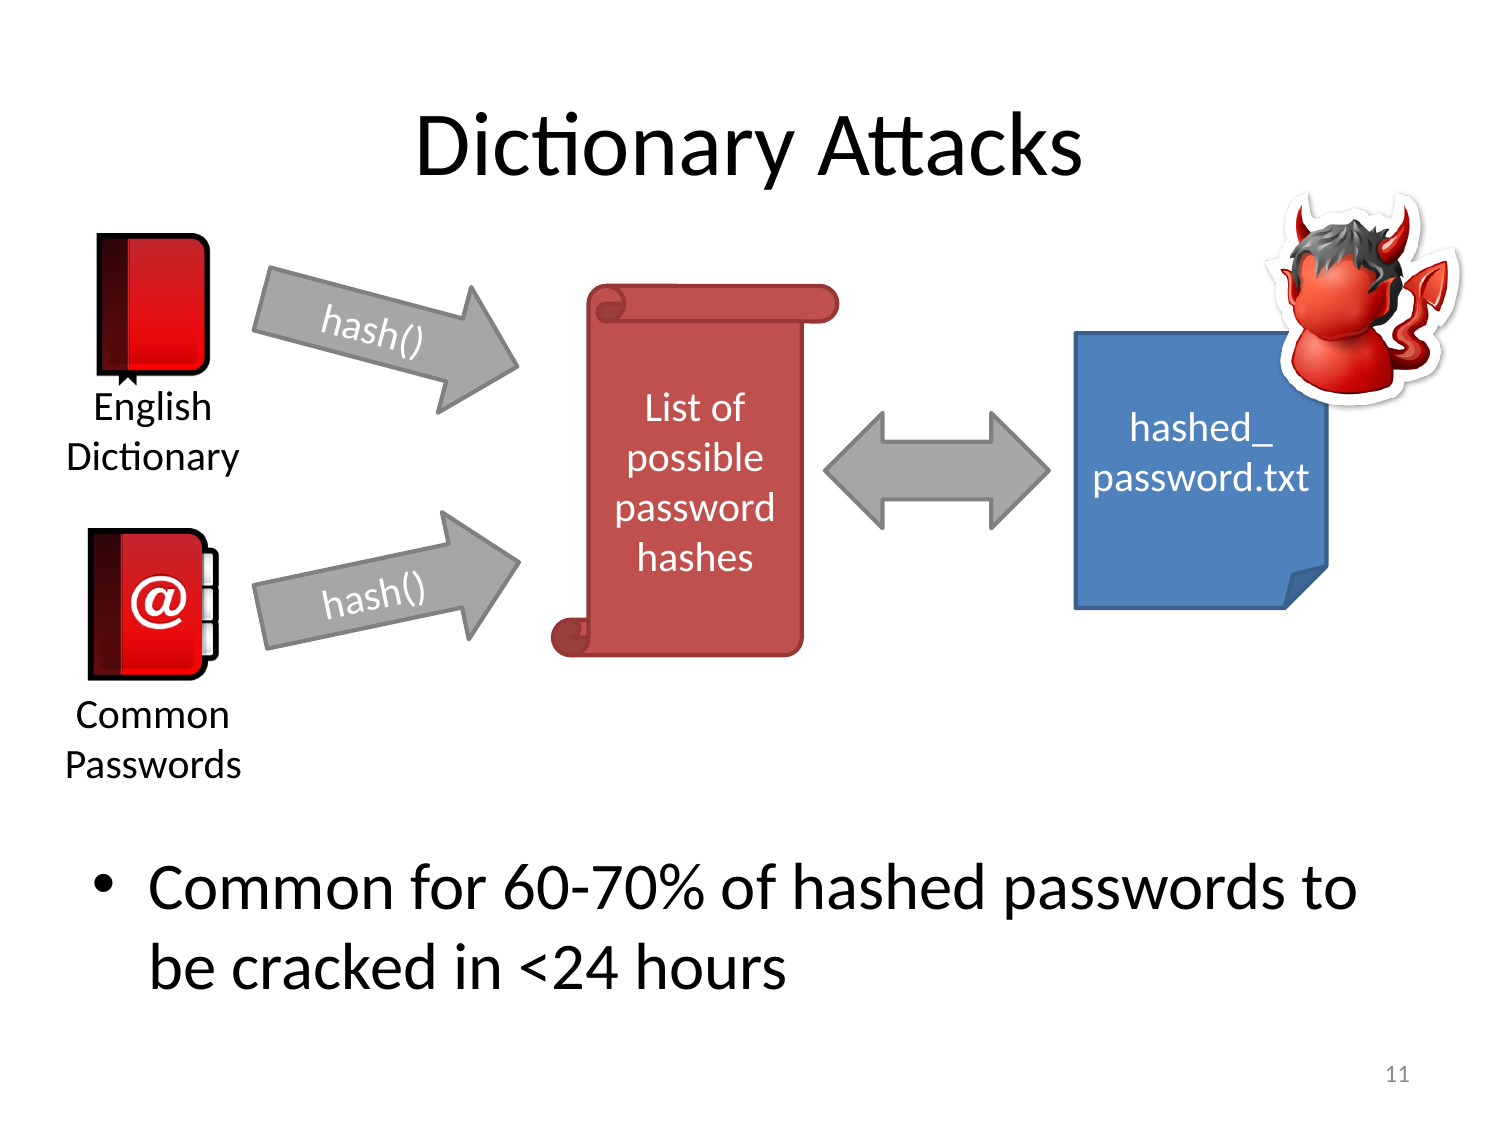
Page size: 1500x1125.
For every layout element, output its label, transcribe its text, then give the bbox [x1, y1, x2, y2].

picture [76, 527, 230, 681]
text_box List of possible password hashes [550, 283, 840, 658]
slide_number 11 [1074, 1042, 1425, 1103]
list Common for 60-70% of hashed passwords to be cracked in <24 hours [76, 835, 1427, 1028]
text_box English Dictionary [51, 371, 255, 486]
text_box hashed_ password.txt [1073, 331, 1329, 611]
text_box [822, 411, 1051, 531]
text_box Common Passwords [49, 679, 257, 794]
text_box hash() [251, 265, 520, 415]
title Dictionary Attacks [75, 45, 1425, 233]
text_box hash() [251, 510, 521, 651]
picture [76, 232, 230, 386]
picture [1251, 188, 1477, 414]
